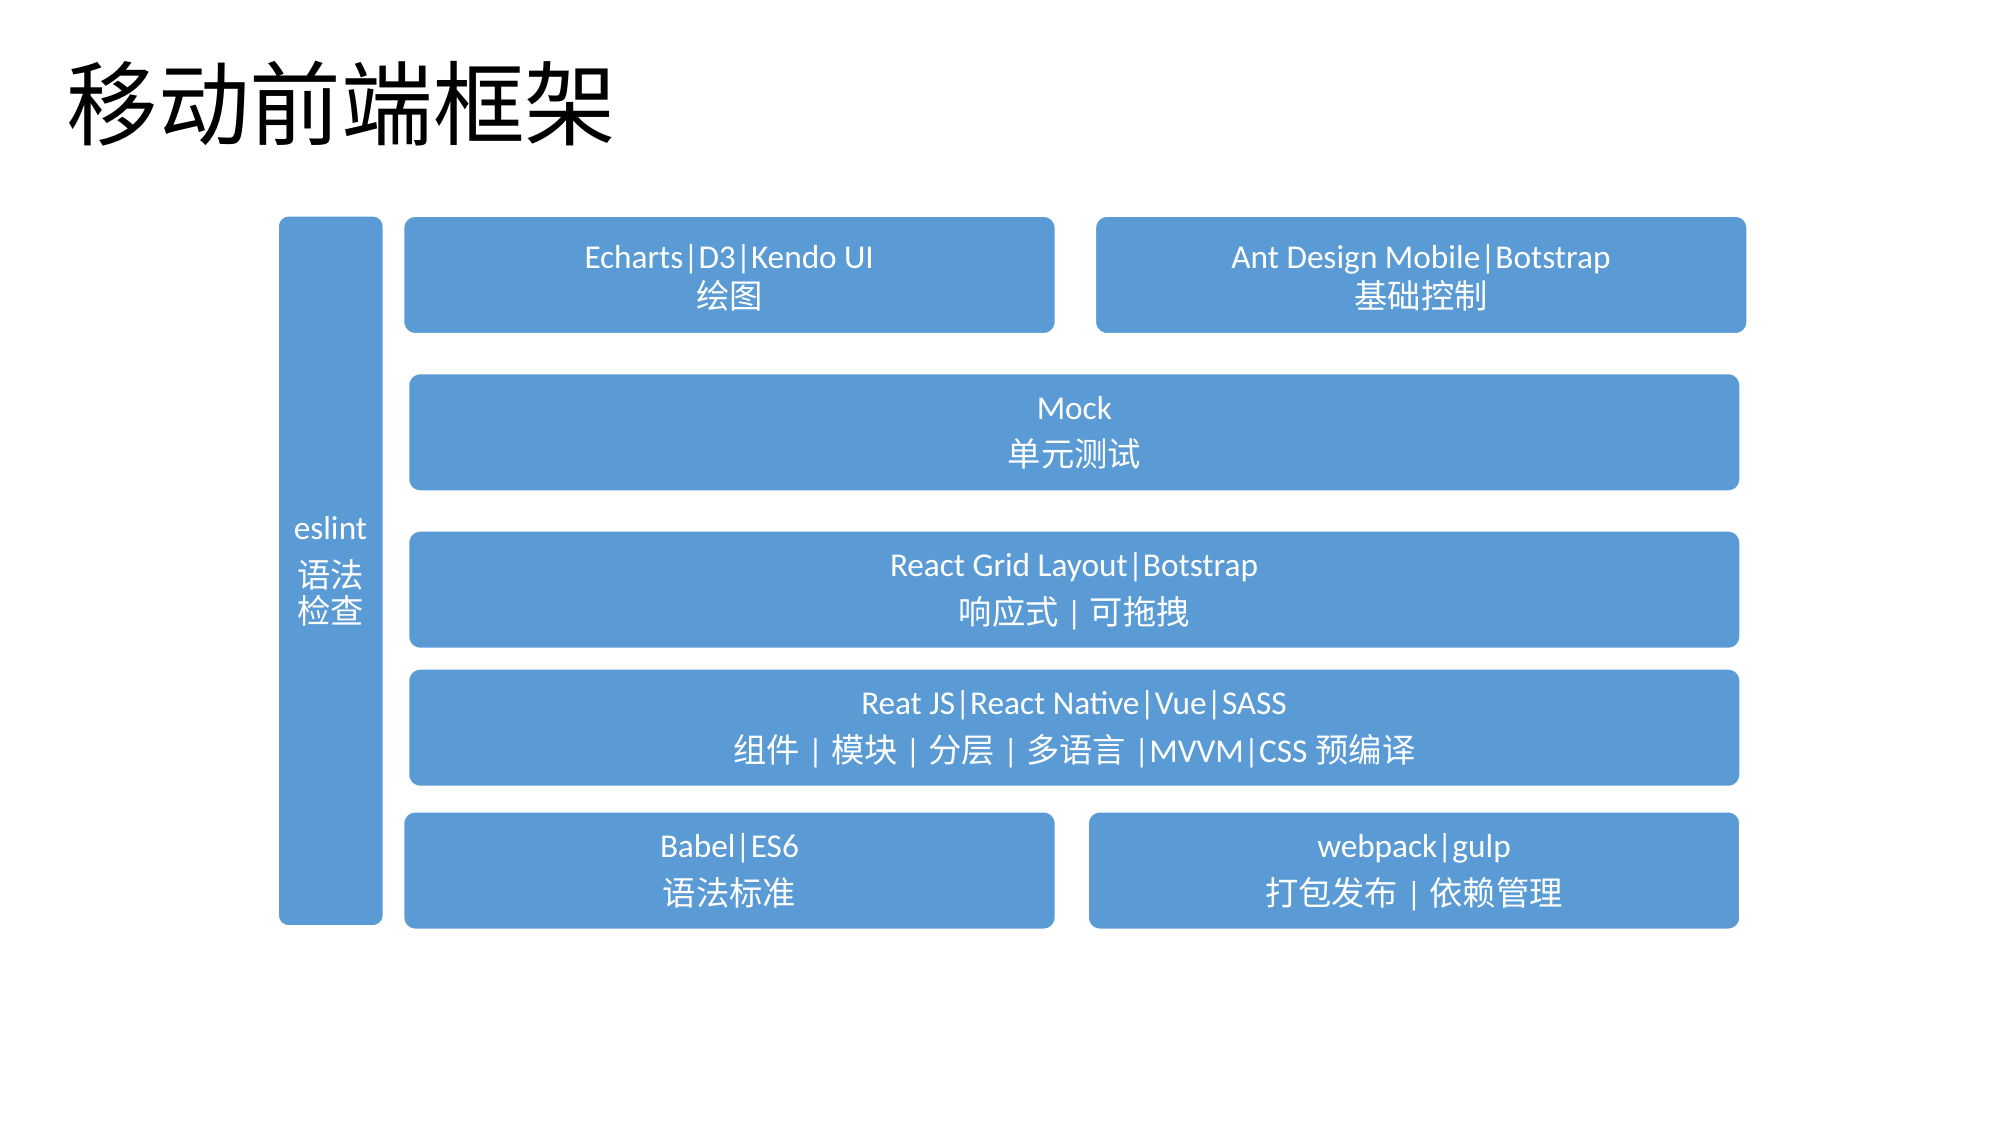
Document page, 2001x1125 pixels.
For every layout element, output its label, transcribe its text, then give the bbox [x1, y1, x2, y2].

text_box 移动前端框架 [51, 32, 742, 186]
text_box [408, 373, 1741, 492]
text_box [403, 215, 1056, 334]
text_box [1095, 215, 1748, 334]
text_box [1087, 811, 1741, 930]
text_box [277, 215, 384, 927]
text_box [408, 530, 1741, 649]
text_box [403, 811, 1056, 930]
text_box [408, 668, 1741, 787]
